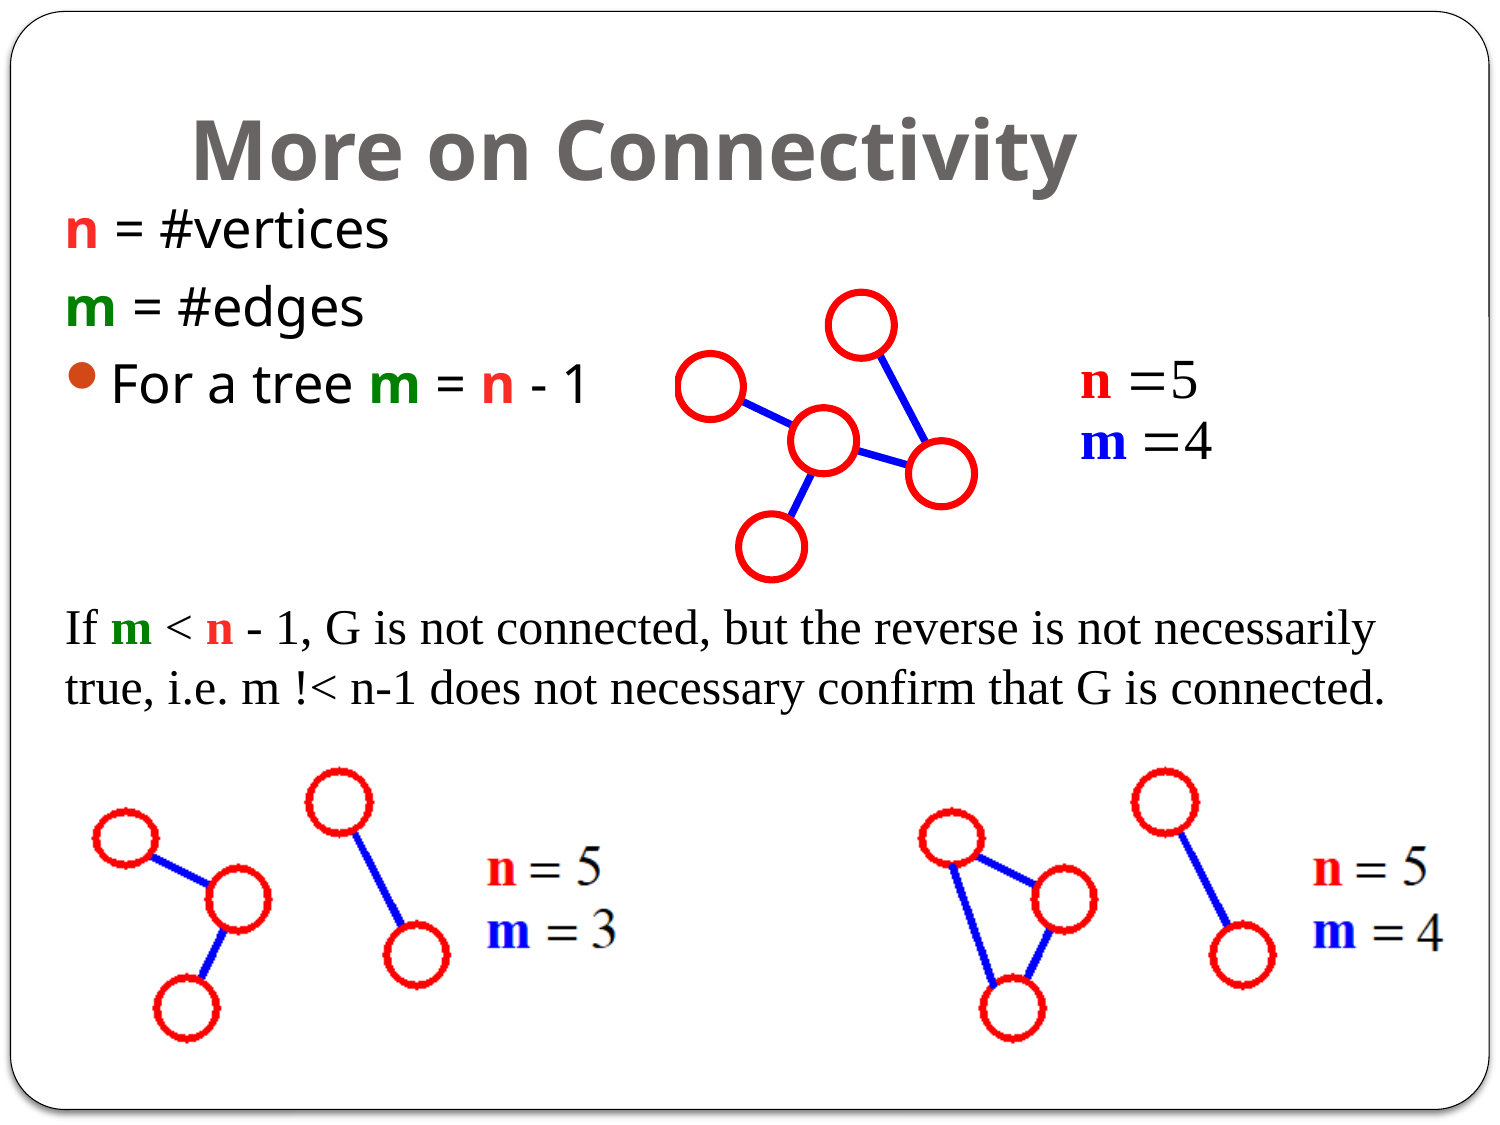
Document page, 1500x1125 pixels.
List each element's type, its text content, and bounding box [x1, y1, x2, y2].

text_box If m < n - 1, G is not connected, but the reverse is not necessarily true, i.e. m !< n-1 does not necessary confirm that G is connected. [49, 587, 1463, 723]
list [674, 287, 1301, 590]
list n = #vertices m = #edges For a tree m = n - 1 [50, 723, 1450, 1069]
title More on Connectivity [174, 24, 1450, 187]
picture [912, 762, 1462, 1051]
list n = #vertices m = #edges For a tree m = n - 1 [50, 187, 1450, 587]
picture [87, 762, 637, 1051]
